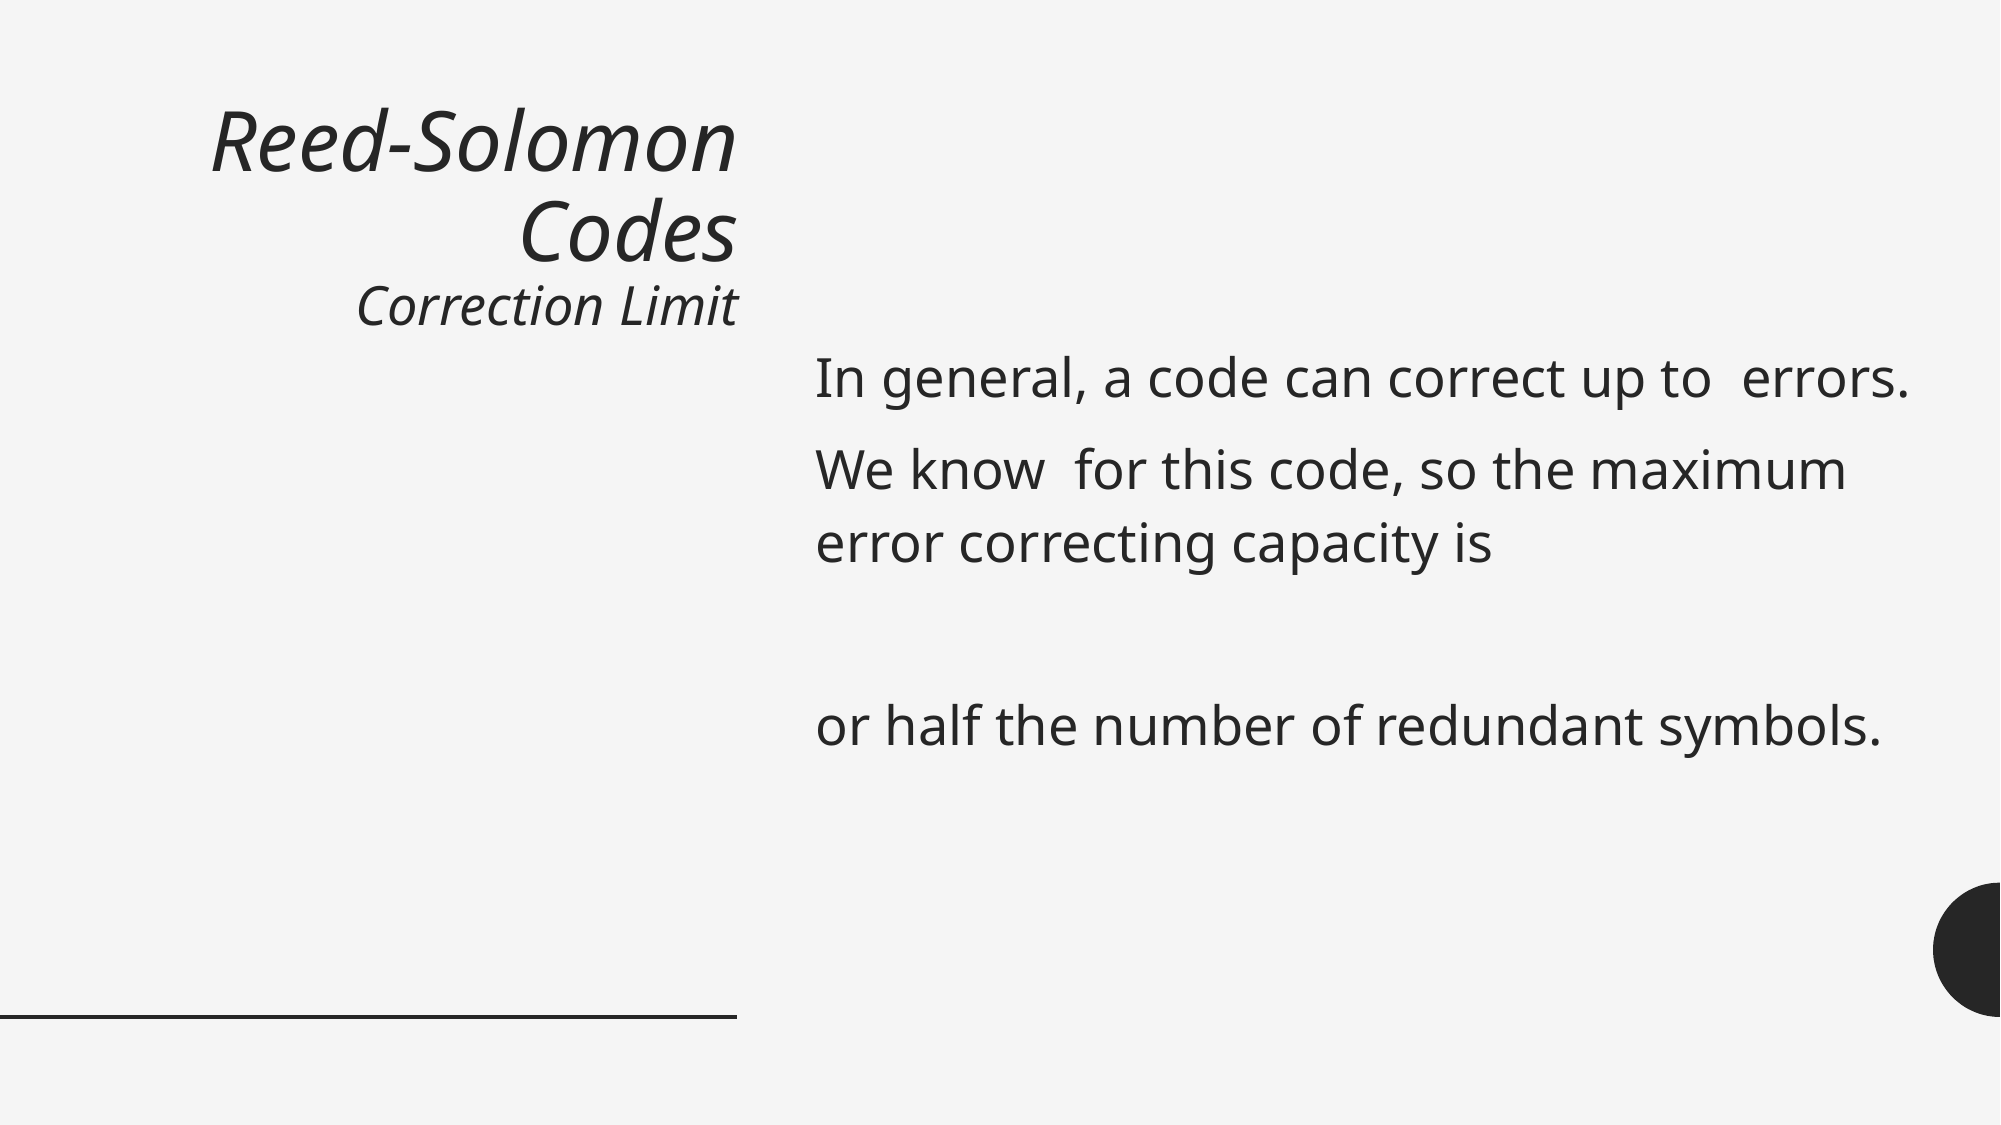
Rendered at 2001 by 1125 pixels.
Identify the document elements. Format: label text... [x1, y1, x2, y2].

title Reed-Solomon Codes Correction Limit [125, 91, 754, 905]
